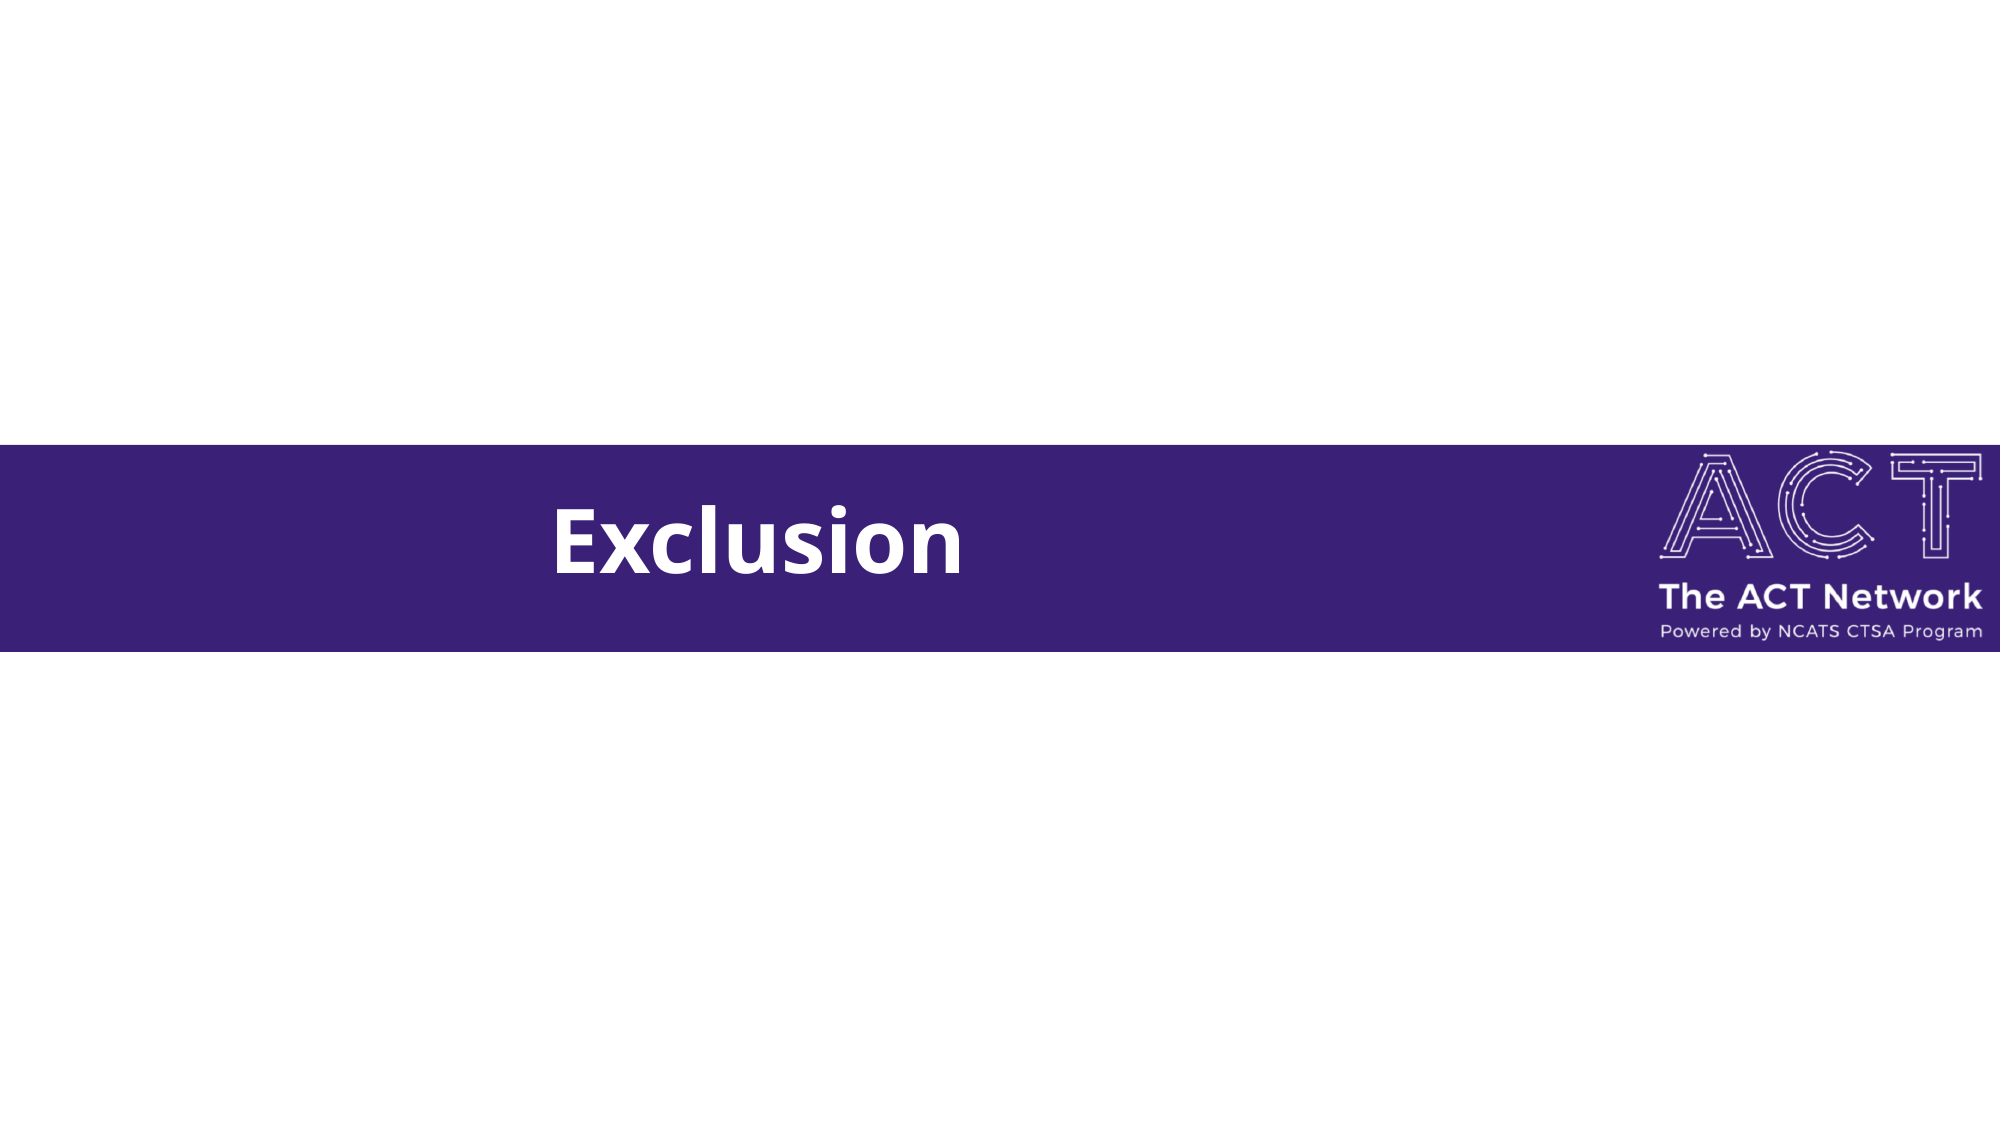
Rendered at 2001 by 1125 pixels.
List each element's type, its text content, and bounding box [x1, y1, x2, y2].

picture [1650, 442, 1988, 646]
title Exclusion [33, 487, 1484, 600]
